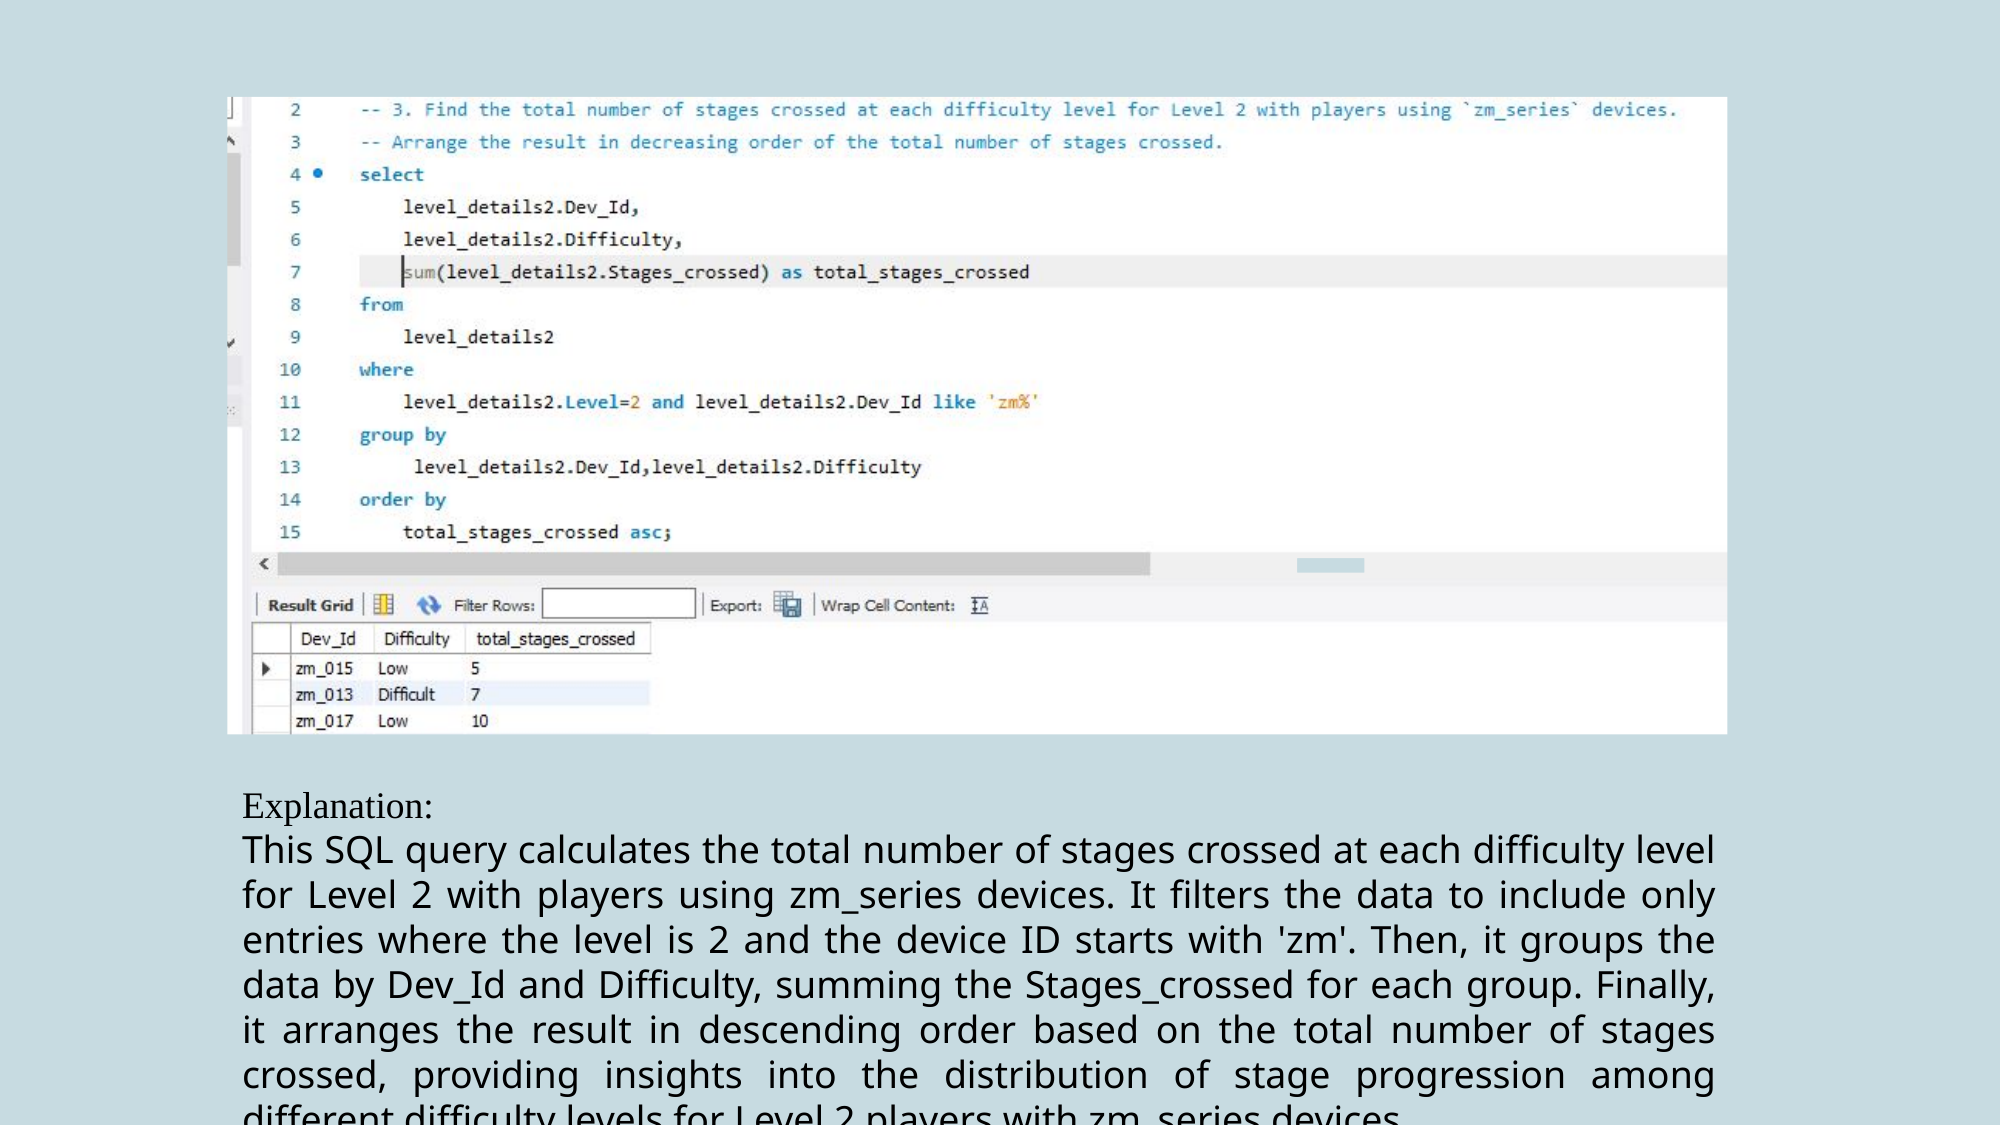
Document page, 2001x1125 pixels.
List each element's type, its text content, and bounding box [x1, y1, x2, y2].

picture [227, 96, 1728, 735]
text_box Explanation: This SQL query calculates the total number of stages crossed at each difficulty level for Level 2 with players using zm_series devices. It filters the data to include only entries where the level is 2 and the device ID starts with 'zm'. Then, it groups the data by Dev_Id and Difficulty, summing the Stages_crossed for each group. Finally, it arranges the result in descending order based on the total number of stages crossed, providing insights into the distribution of stage progression among different difficulty levels for Level 2 players with zm_series devices. [227, 774, 1733, 1125]
